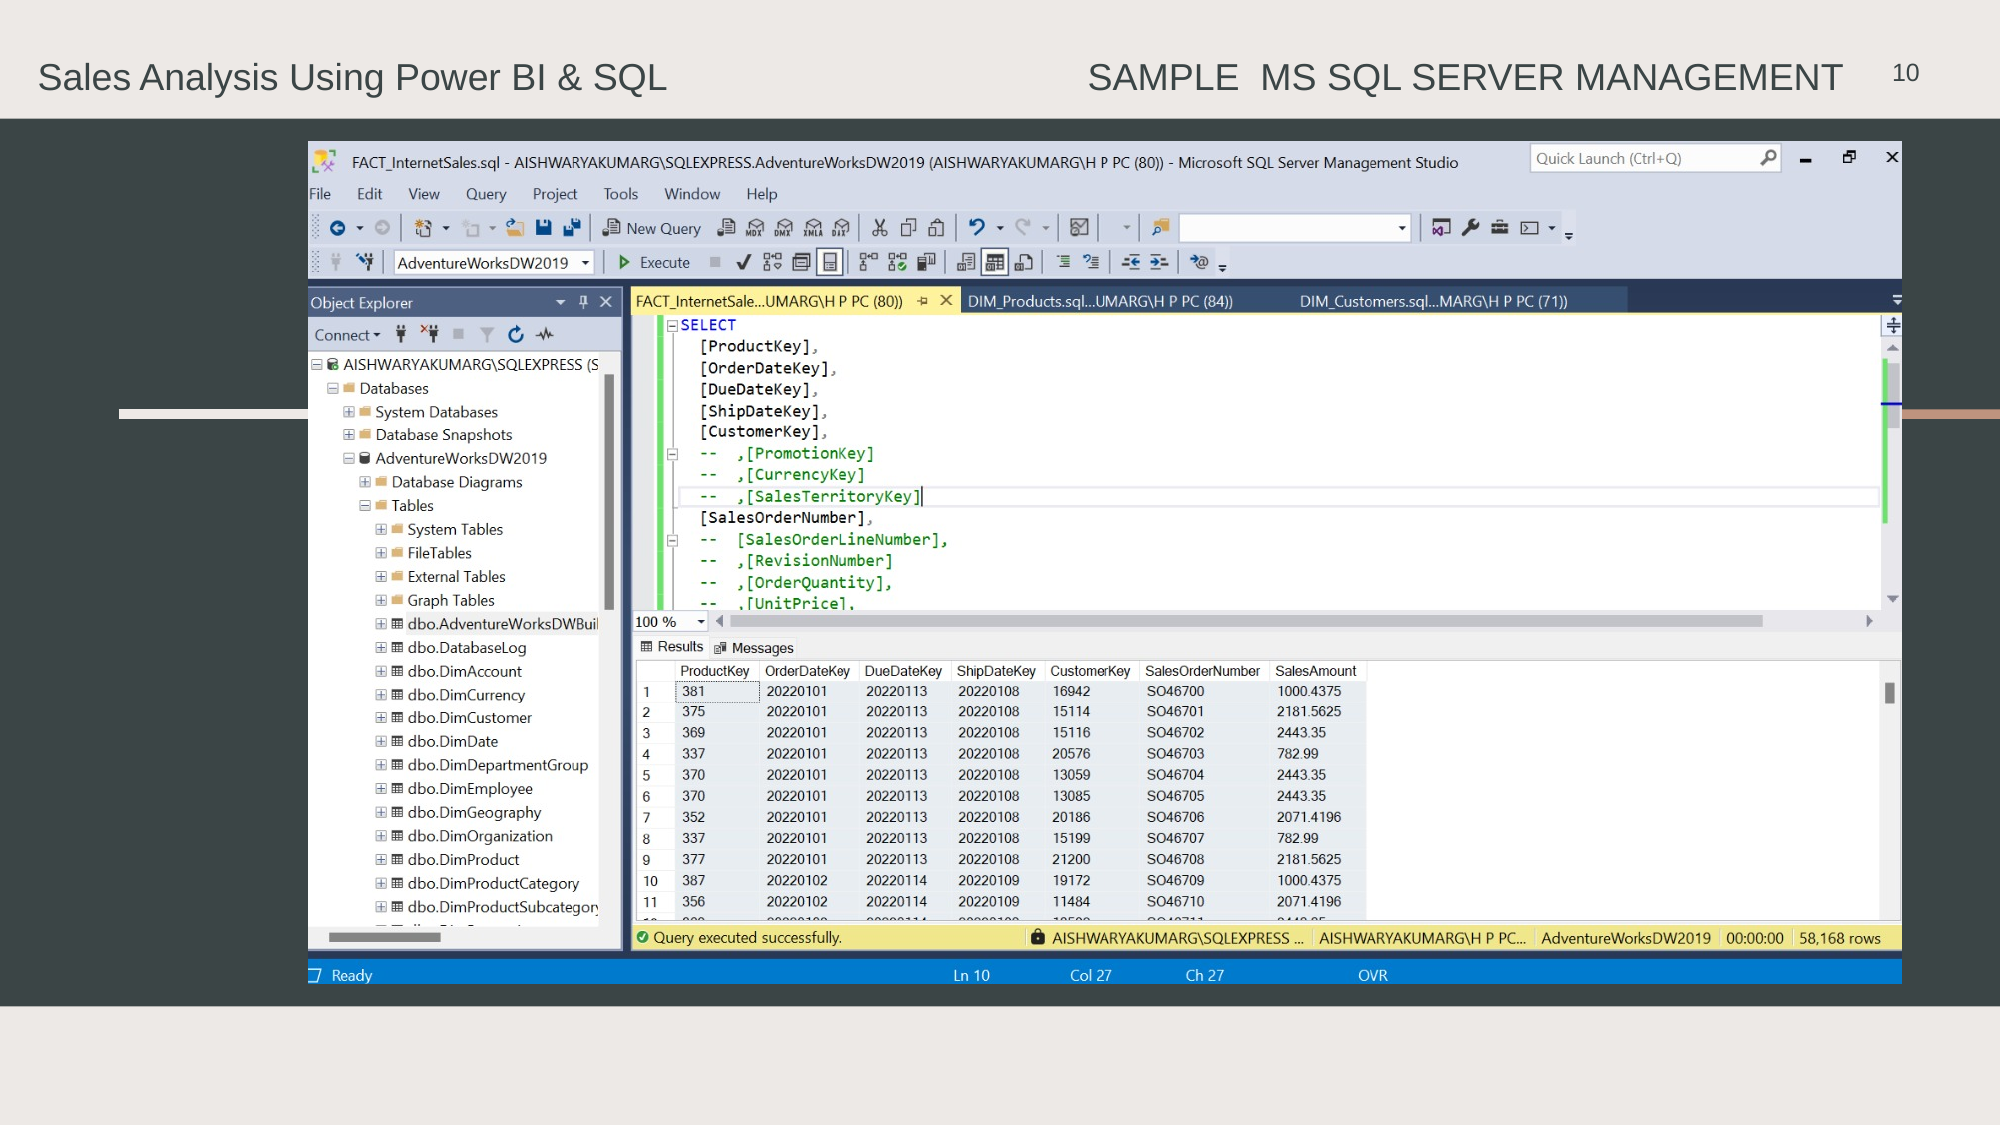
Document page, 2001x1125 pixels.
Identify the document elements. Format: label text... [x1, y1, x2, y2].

slide_number 10 [1660, 49, 1935, 95]
picture [308, 141, 1902, 984]
footer Sales Analysis Using Power BI & SQL SAMPLE MS SQL SERVER MANAGEMENT [22, 49, 1913, 131]
